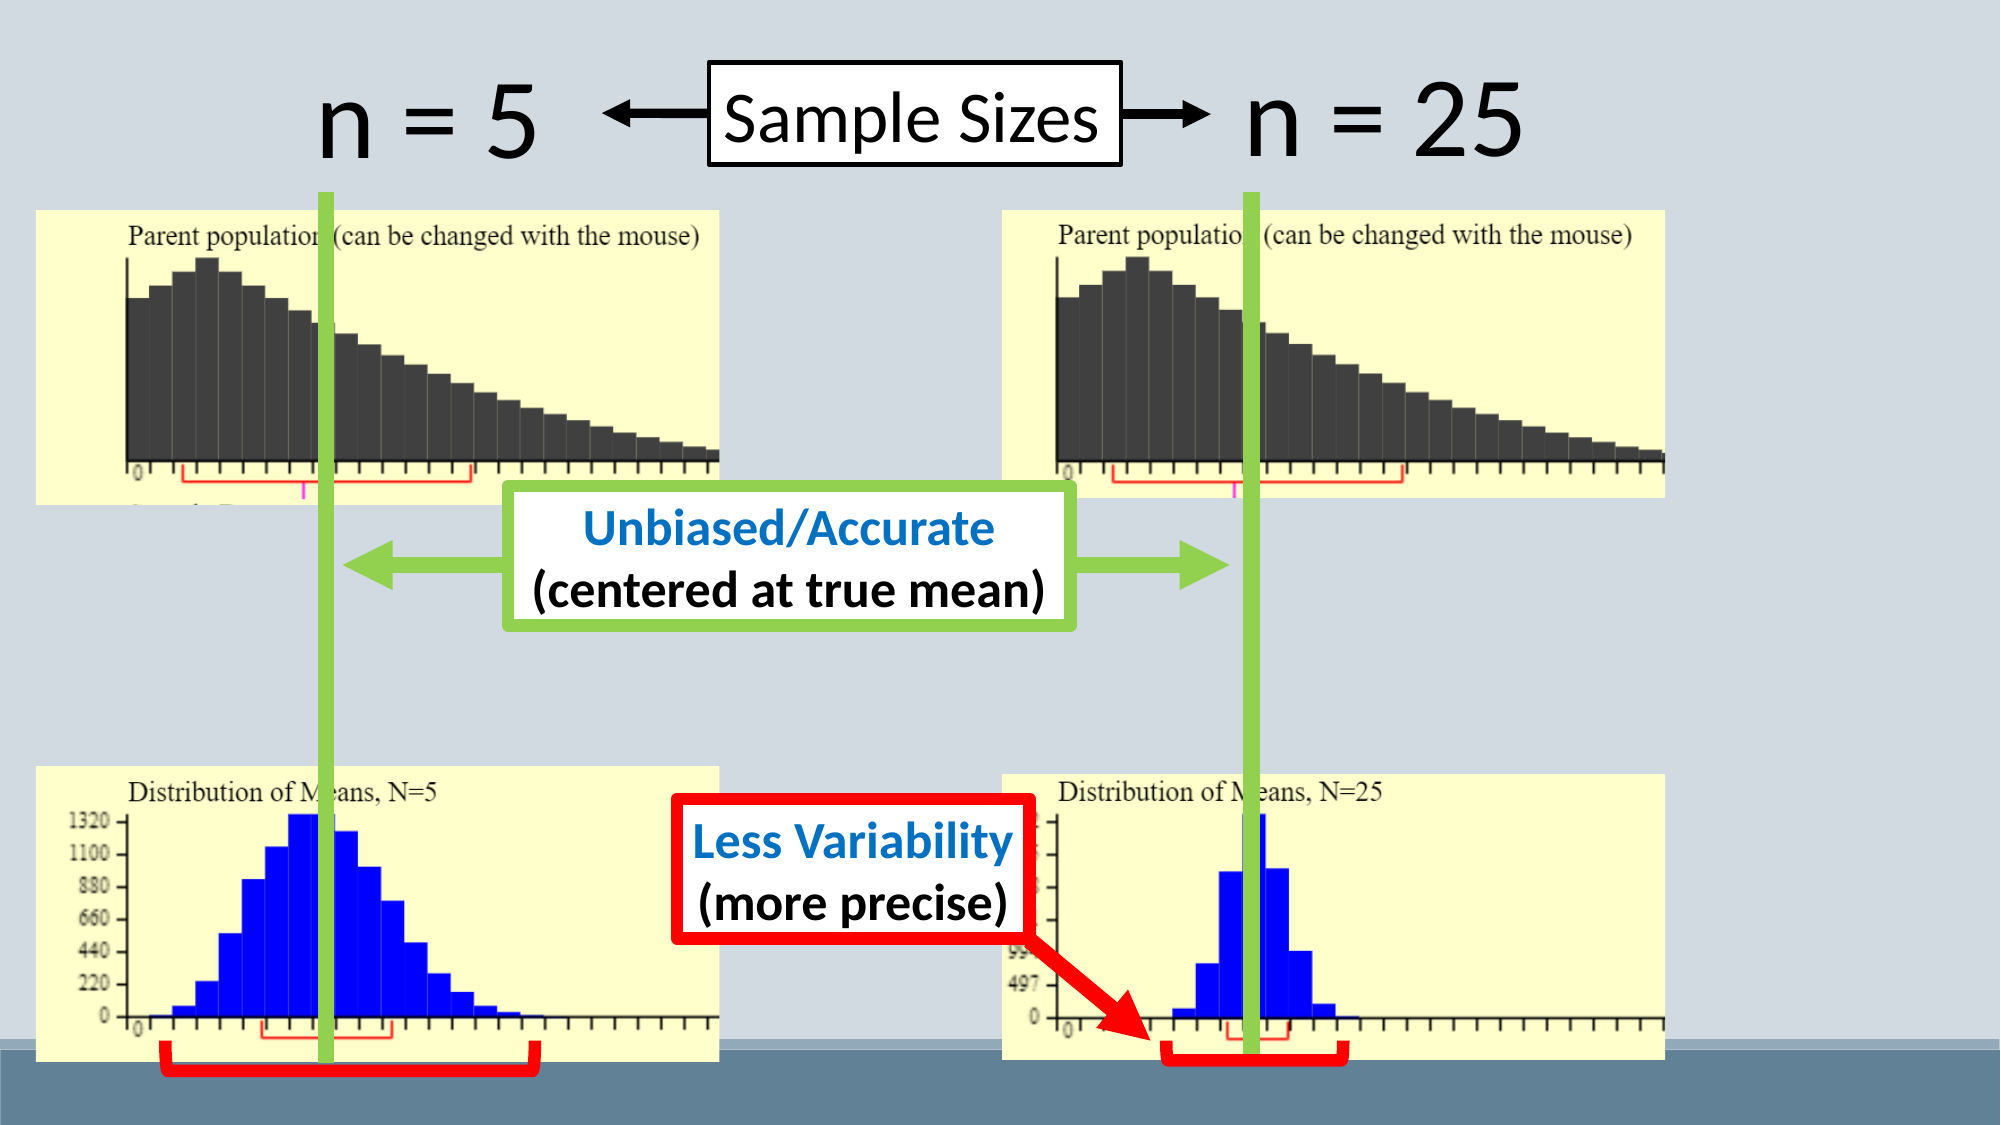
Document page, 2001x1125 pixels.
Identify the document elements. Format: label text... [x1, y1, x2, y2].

picture [35, 766, 325, 1063]
picture [327, 766, 720, 1063]
picture [1001, 210, 1250, 499]
text_box n = 5 [300, 37, 602, 190]
picture [1252, 210, 1666, 499]
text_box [1029, 939, 1152, 1042]
text_box Sample Sizes [708, 61, 1122, 166]
picture [35, 210, 325, 505]
text_box Less Variability (more precise) [728, 797, 998, 940]
picture [1001, 774, 1250, 1060]
text_box n = 25 [1228, 34, 1570, 187]
picture [327, 210, 720, 505]
text_box Unbiased/Accurate (centered at true mean) [507, 485, 1072, 627]
picture [1252, 774, 1666, 1060]
